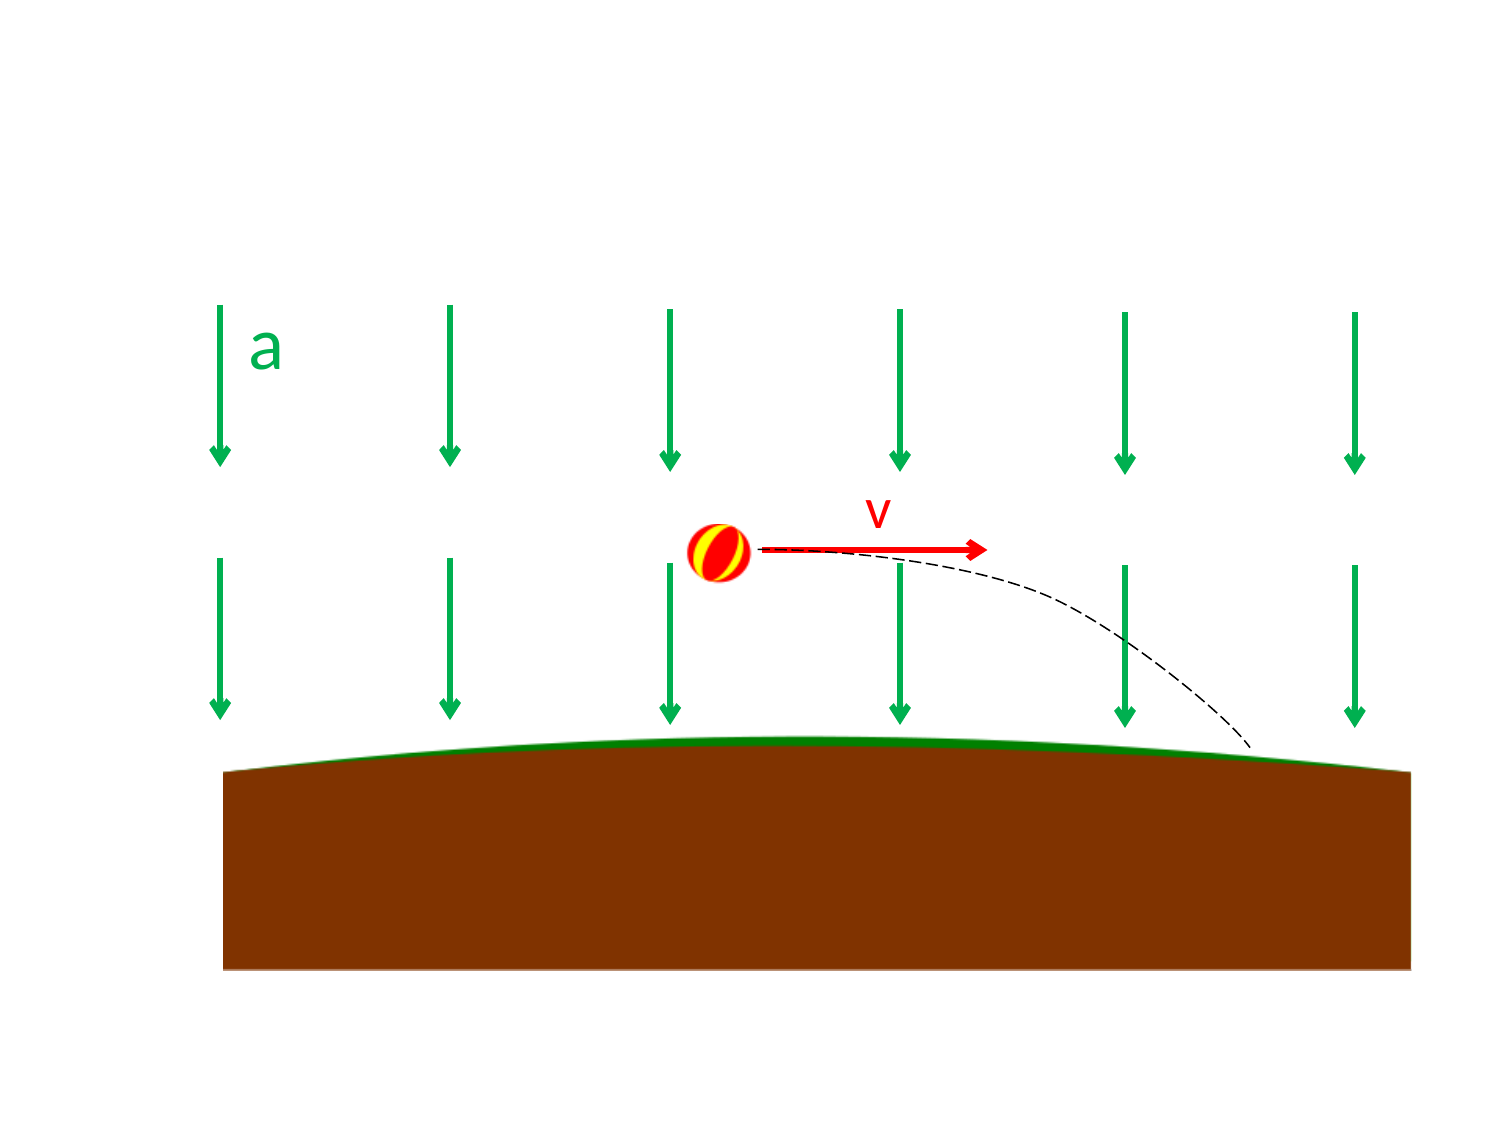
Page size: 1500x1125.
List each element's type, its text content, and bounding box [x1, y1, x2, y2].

text_box a [233, 287, 300, 393]
text_box v [850, 462, 907, 523]
picture [223, 524, 1413, 971]
